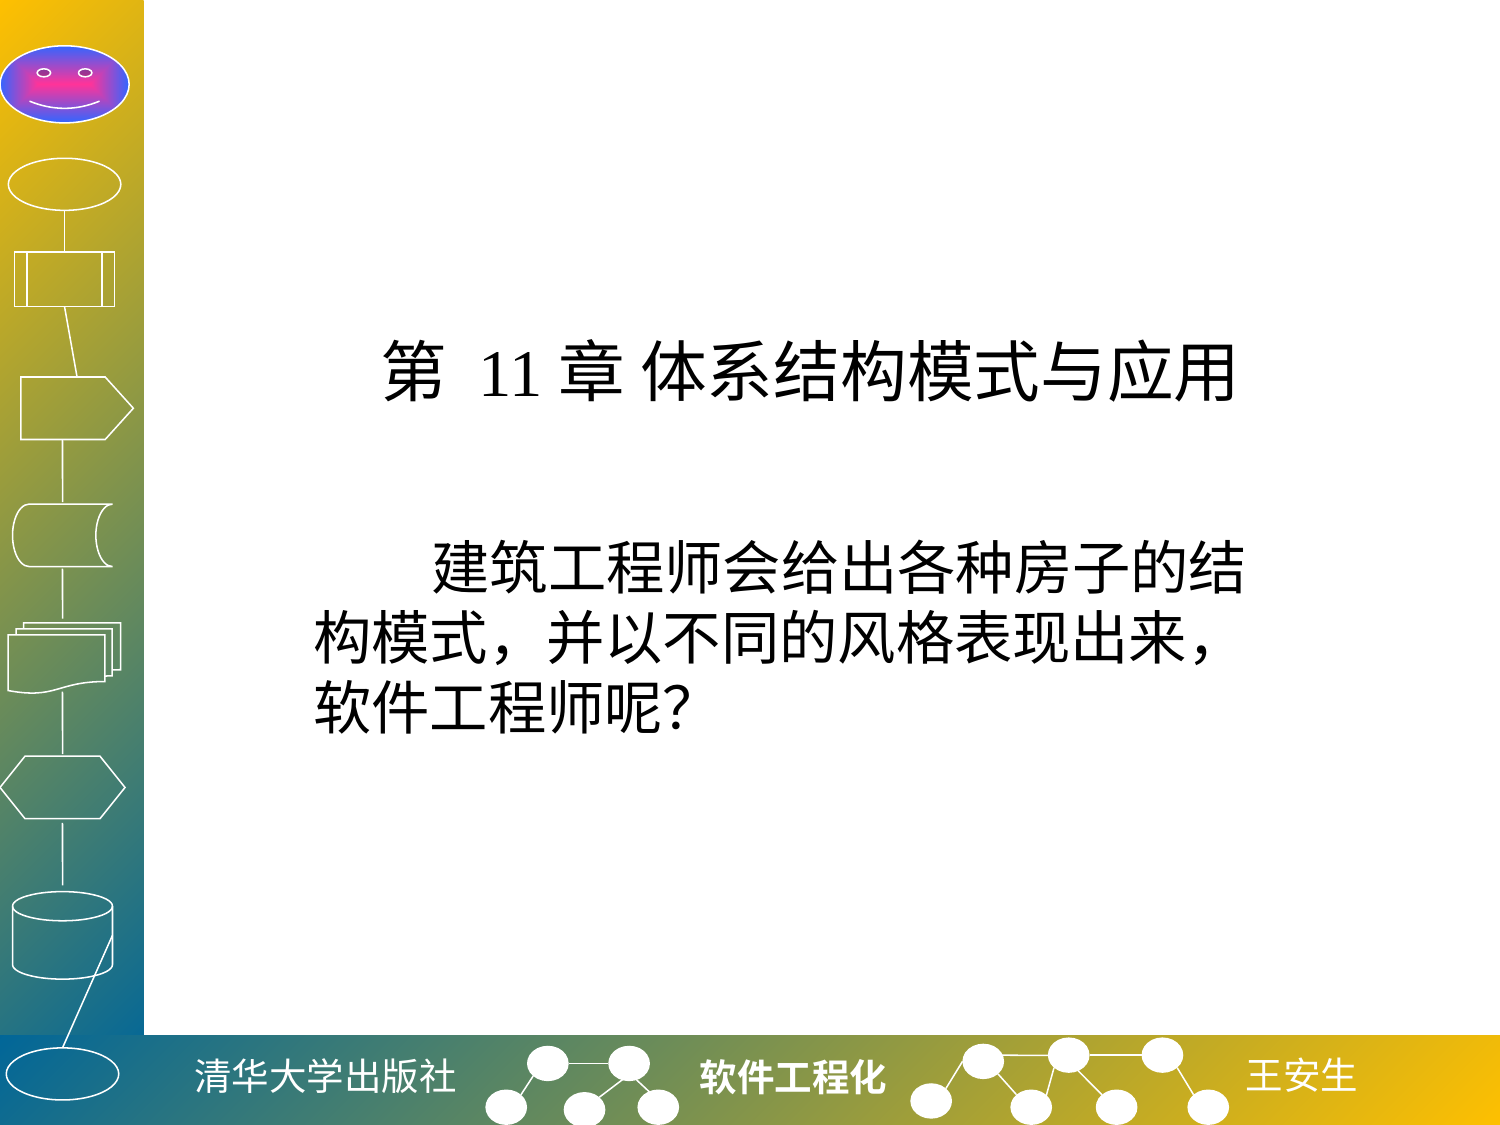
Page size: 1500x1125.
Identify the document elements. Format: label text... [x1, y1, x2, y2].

title 第 11章 体系结构模式与应用 [209, 249, 1413, 491]
subtitle 建筑工程师会给出各种房子的结构模式，并以不同的风格表现出来，软件工程师呢？ [298, 523, 1312, 777]
